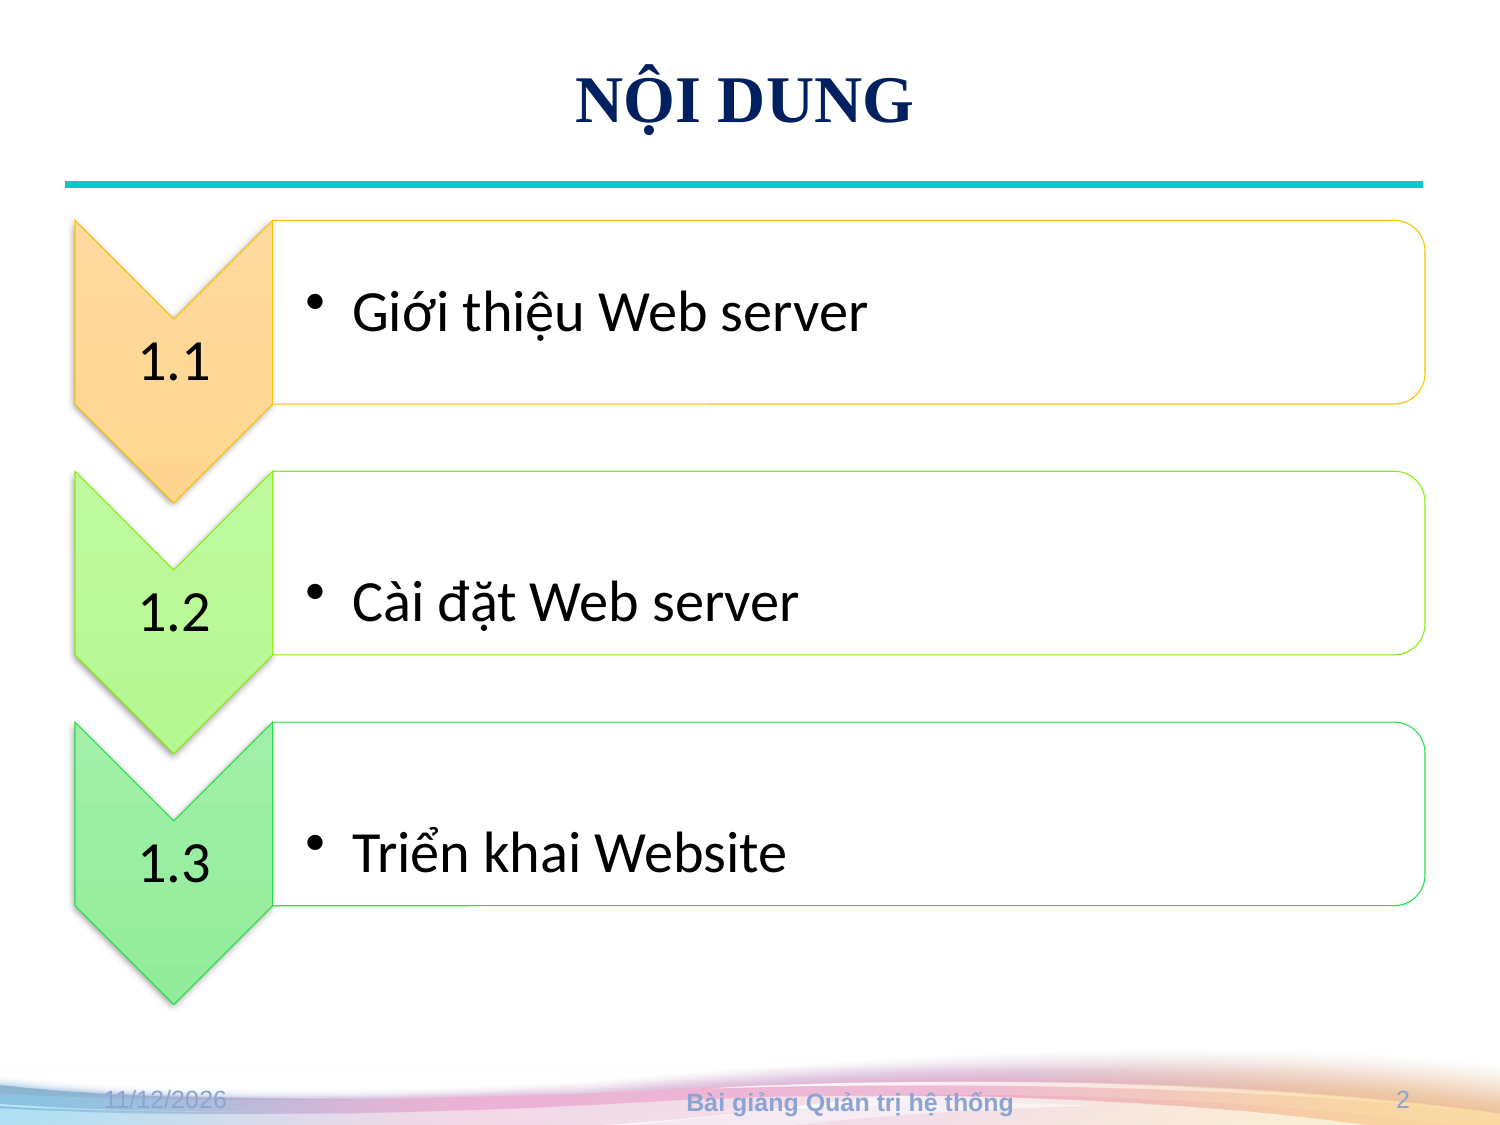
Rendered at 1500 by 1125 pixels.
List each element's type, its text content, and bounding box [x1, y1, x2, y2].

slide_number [88, 1077, 309, 1120]
title NỘI DUNG [65, 7, 1425, 185]
footer Bài giảng Quản trị hệ thống [383, 1077, 1317, 1125]
picture [0, 1024, 1500, 1125]
slide_number 2 [1340, 1077, 1425, 1120]
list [74, 219, 1426, 1006]
